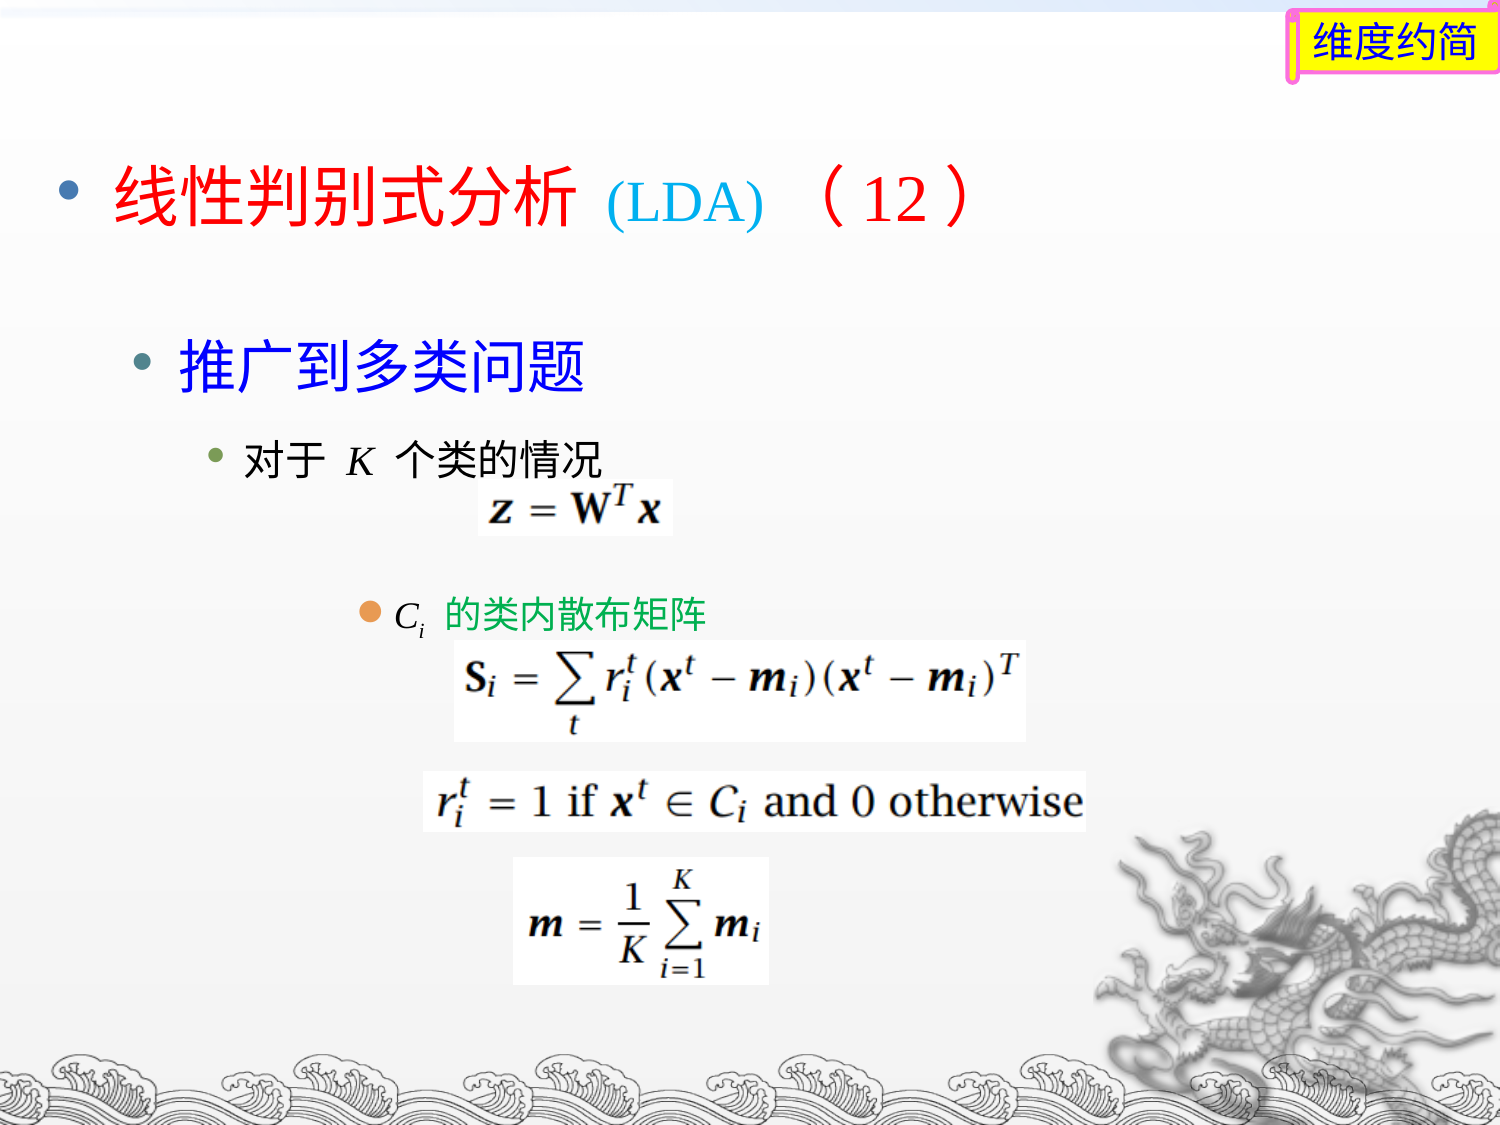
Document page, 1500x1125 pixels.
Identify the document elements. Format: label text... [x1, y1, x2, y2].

picture [477, 479, 673, 537]
picture [454, 640, 1027, 742]
picture [422, 770, 1087, 833]
text_box 维度约简 [1285, 0, 1500, 85]
list 线性判别式分析 (LDA)（12） 推广到多类问题 对于 K 个类的情况 Ci 的类内散布矩阵 [40, 113, 1500, 1083]
picture [513, 857, 770, 986]
